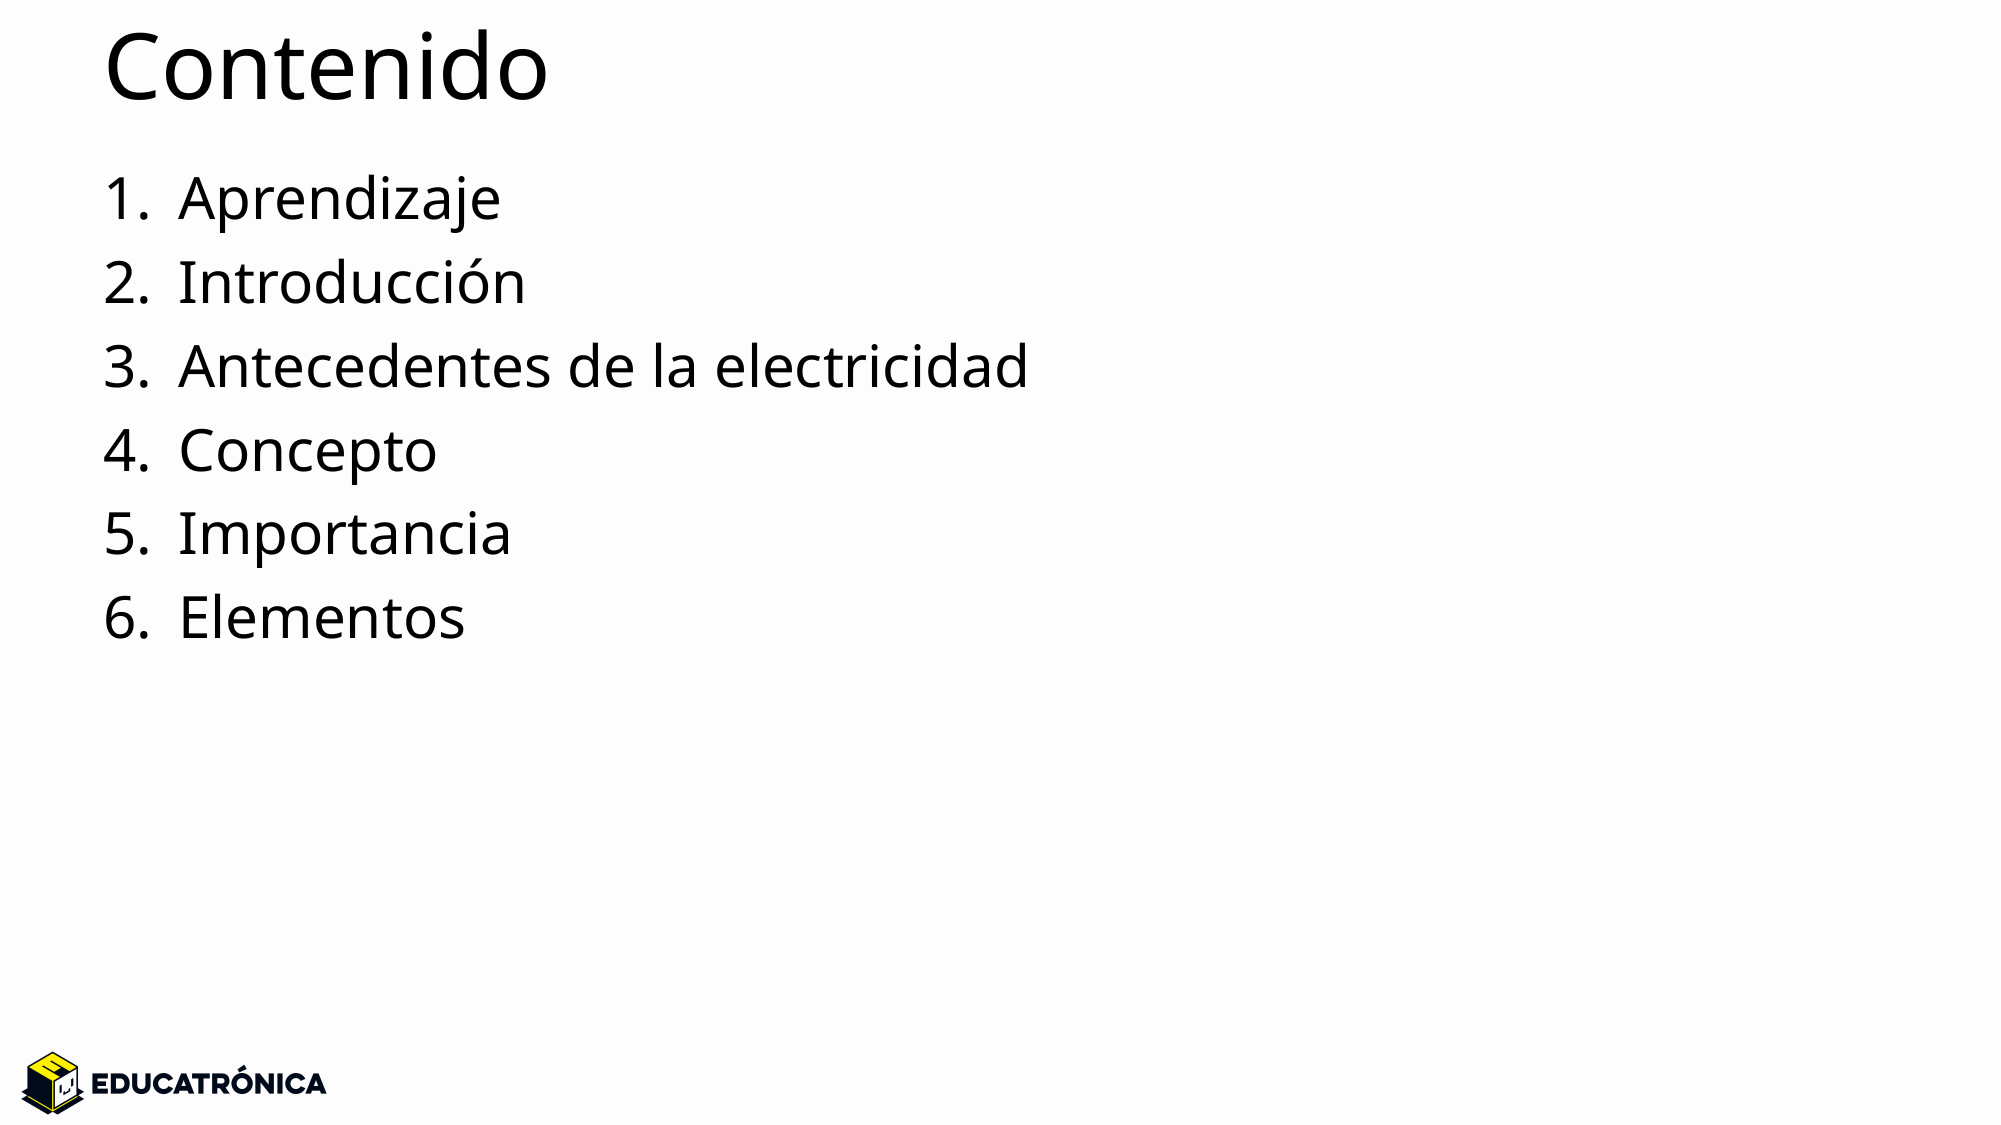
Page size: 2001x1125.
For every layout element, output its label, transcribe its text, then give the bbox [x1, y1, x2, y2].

list Aprendizaje Introducción Antecedentes de la electricidad Concepto Importancia Elementos [88, 162, 1912, 1037]
title Contenido [88, 7, 1912, 133]
picture [19, 1048, 330, 1118]
